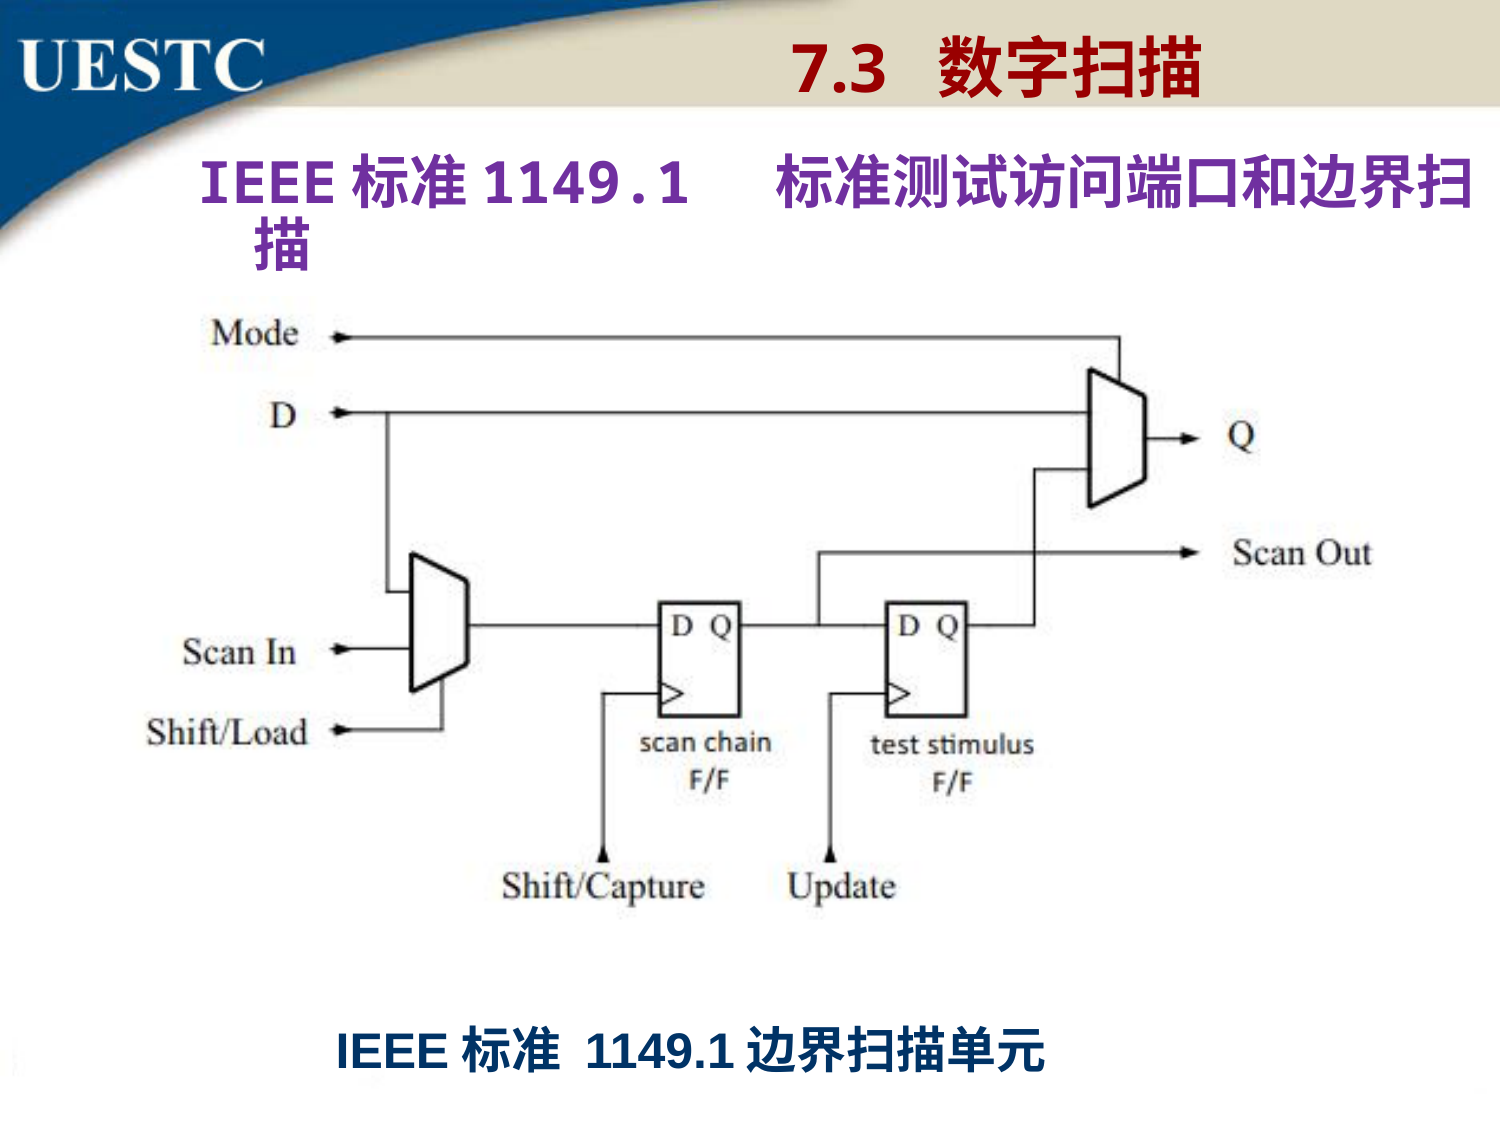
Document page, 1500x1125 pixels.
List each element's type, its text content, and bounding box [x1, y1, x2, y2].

picture [0, 0, 1500, 1125]
text_box IEEE标准1149.1 标准测试访问端口和边界扫描 [175, 163, 1500, 270]
text_box 7.3 数字扫描 [549, 0, 1448, 141]
text_box IEEE标准 1149.1边界扫描单元 [320, 1011, 1062, 1087]
